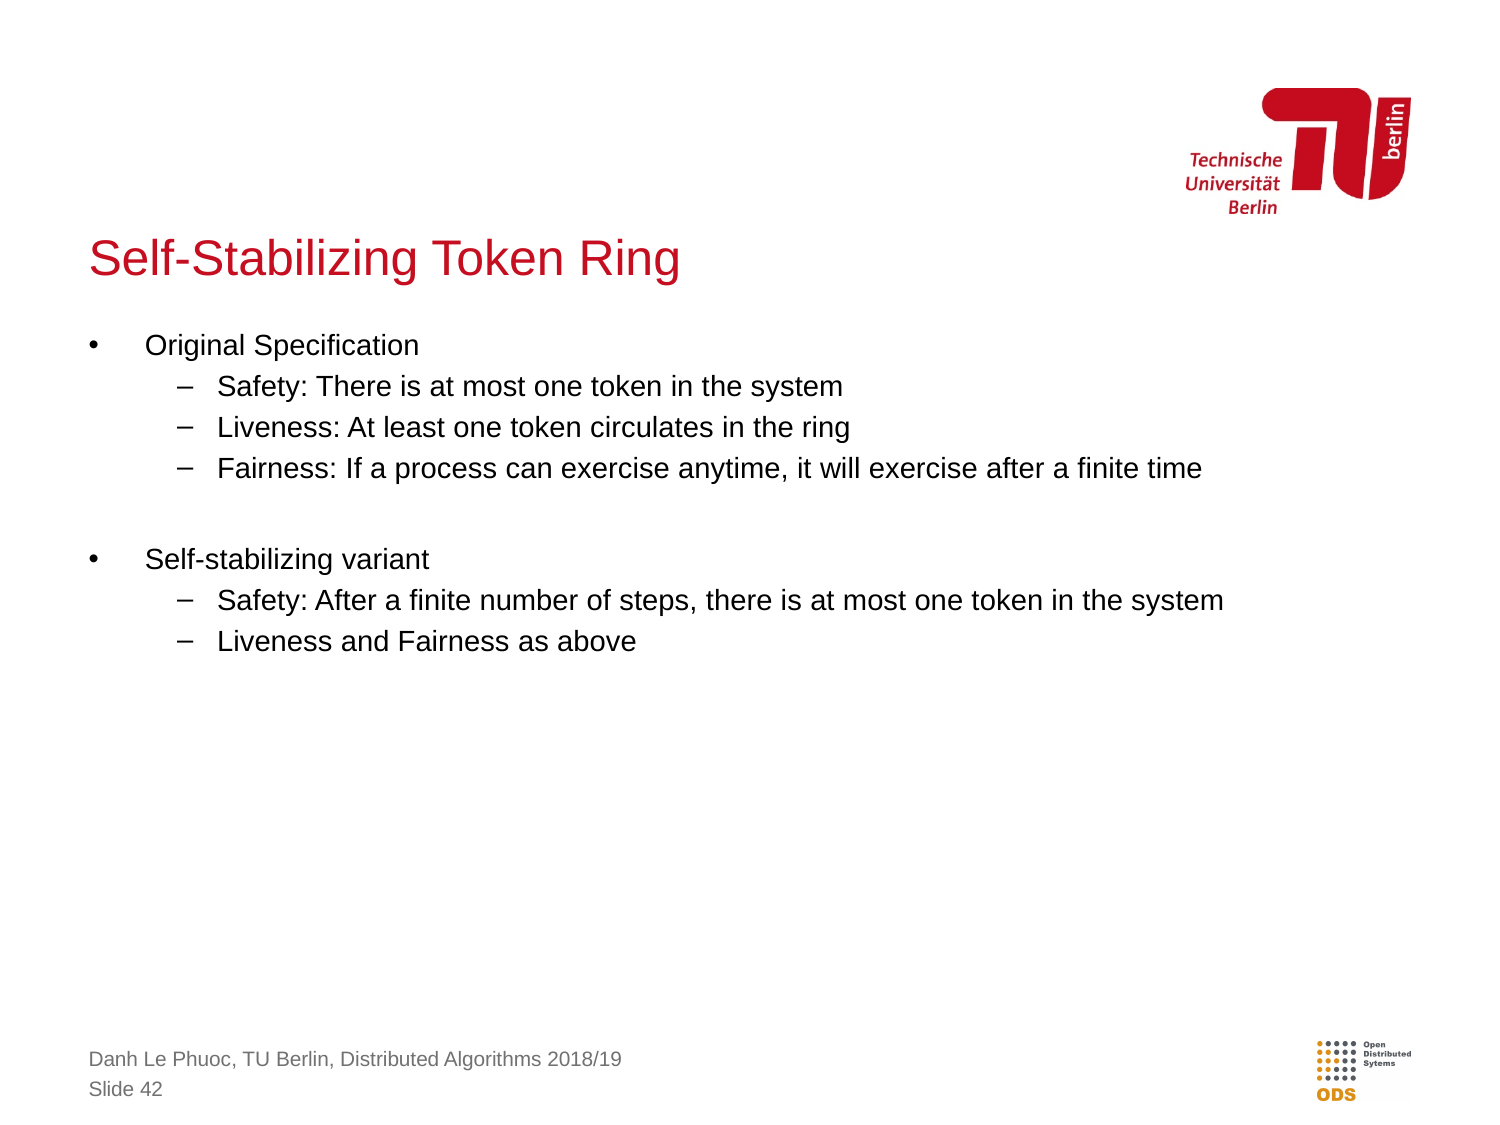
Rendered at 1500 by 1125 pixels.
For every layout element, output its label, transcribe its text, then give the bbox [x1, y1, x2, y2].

picture [1317, 1041, 1411, 1101]
title Self-Stabilizing Token Ring [88, 222, 1411, 286]
list Original Specification Safety: There is at most one token in the system Liveness: At least one token circulates in the ring Fairness: If a process can exercise anytime, it will exercise after a finite time Self-stabilizing variant Safety: After a finite number of steps, there is at most one token in the system Liveness and Fairness as above [88, 315, 1411, 983]
footer Danh Le Phuoc, TU Berlin, Distributed Algorithms 2018/19 [88, 1045, 1176, 1071]
picture [1186, 88, 1411, 214]
slide_number Slide 42 [88, 1075, 1176, 1101]
